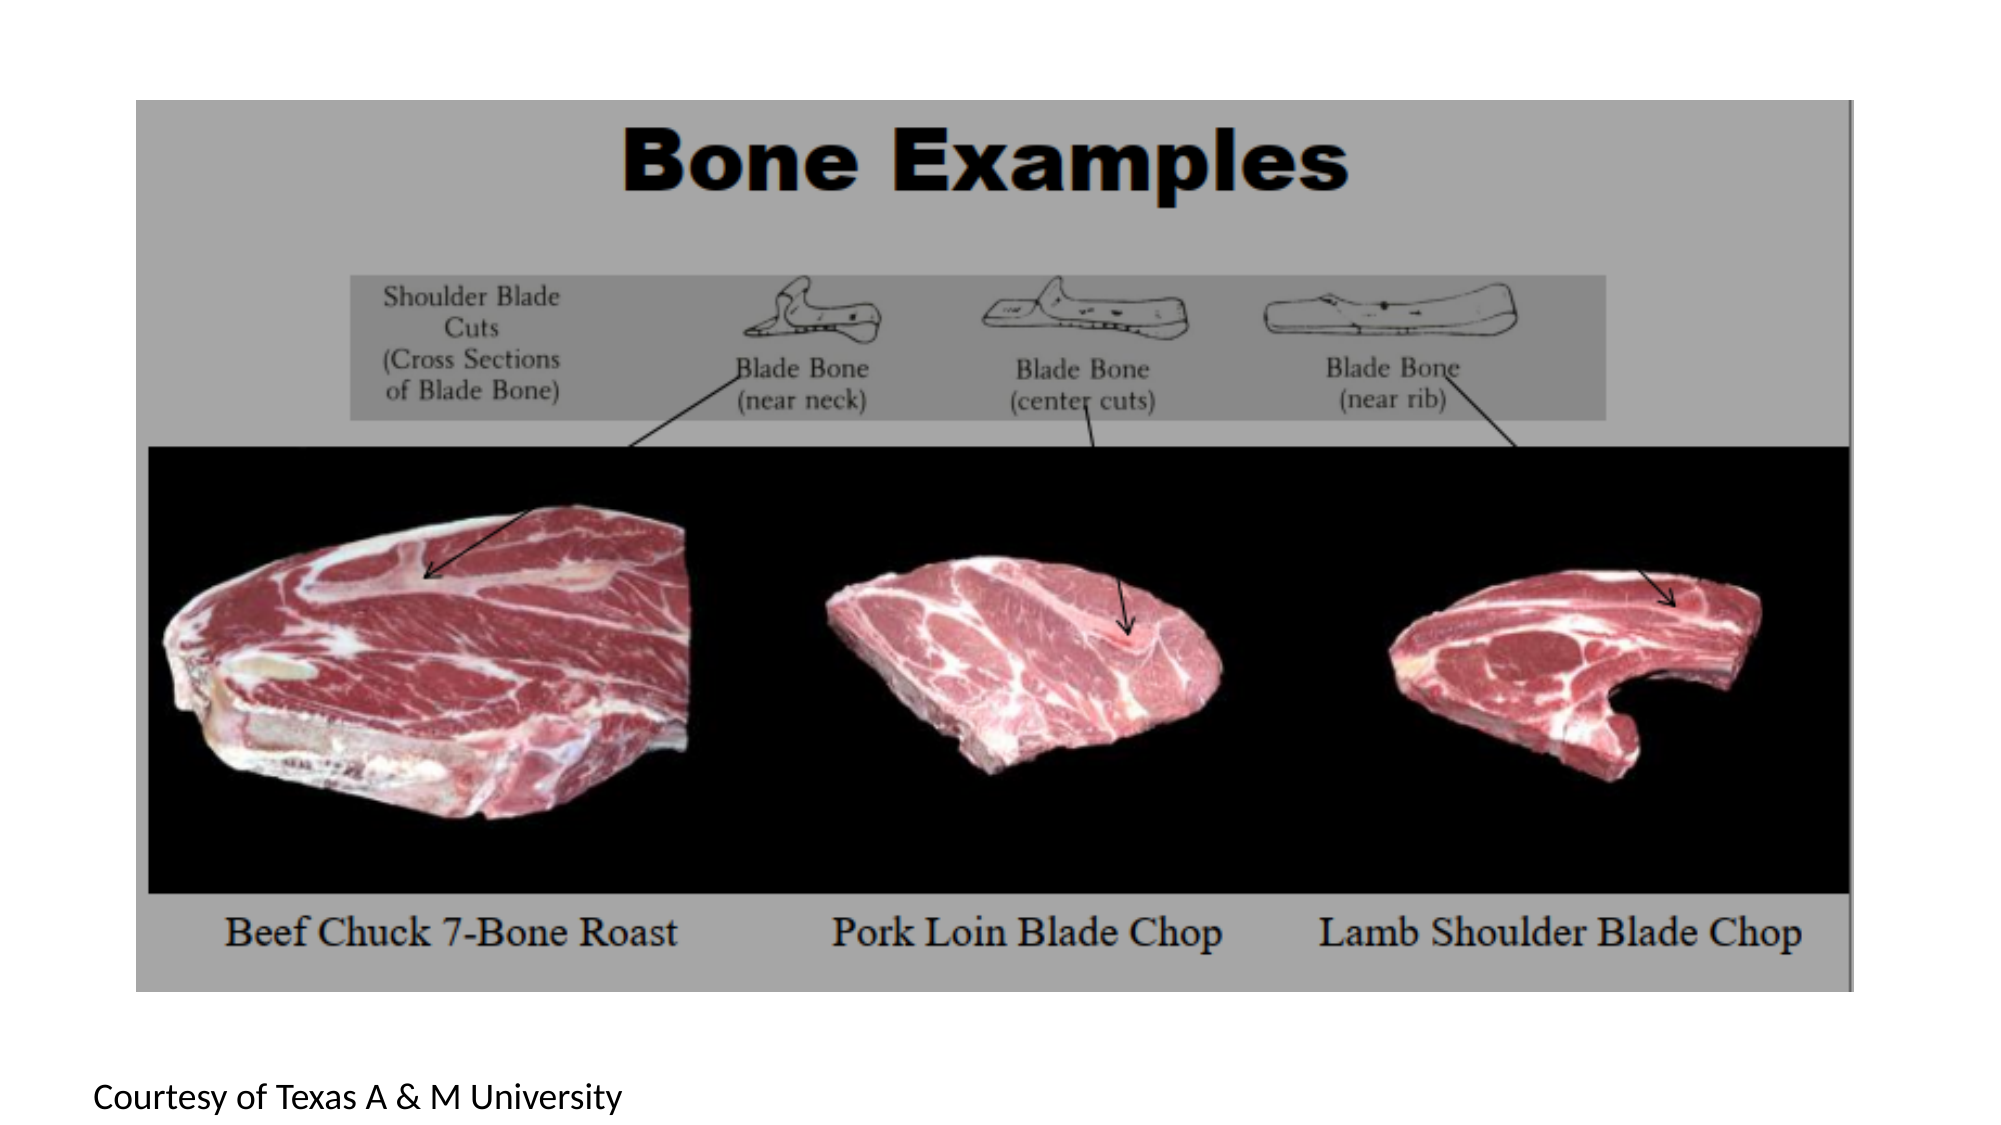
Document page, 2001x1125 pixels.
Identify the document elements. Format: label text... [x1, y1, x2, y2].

picture [136, 100, 1854, 992]
text_box Courtesy of Texas A & M University [78, 1064, 641, 1125]
